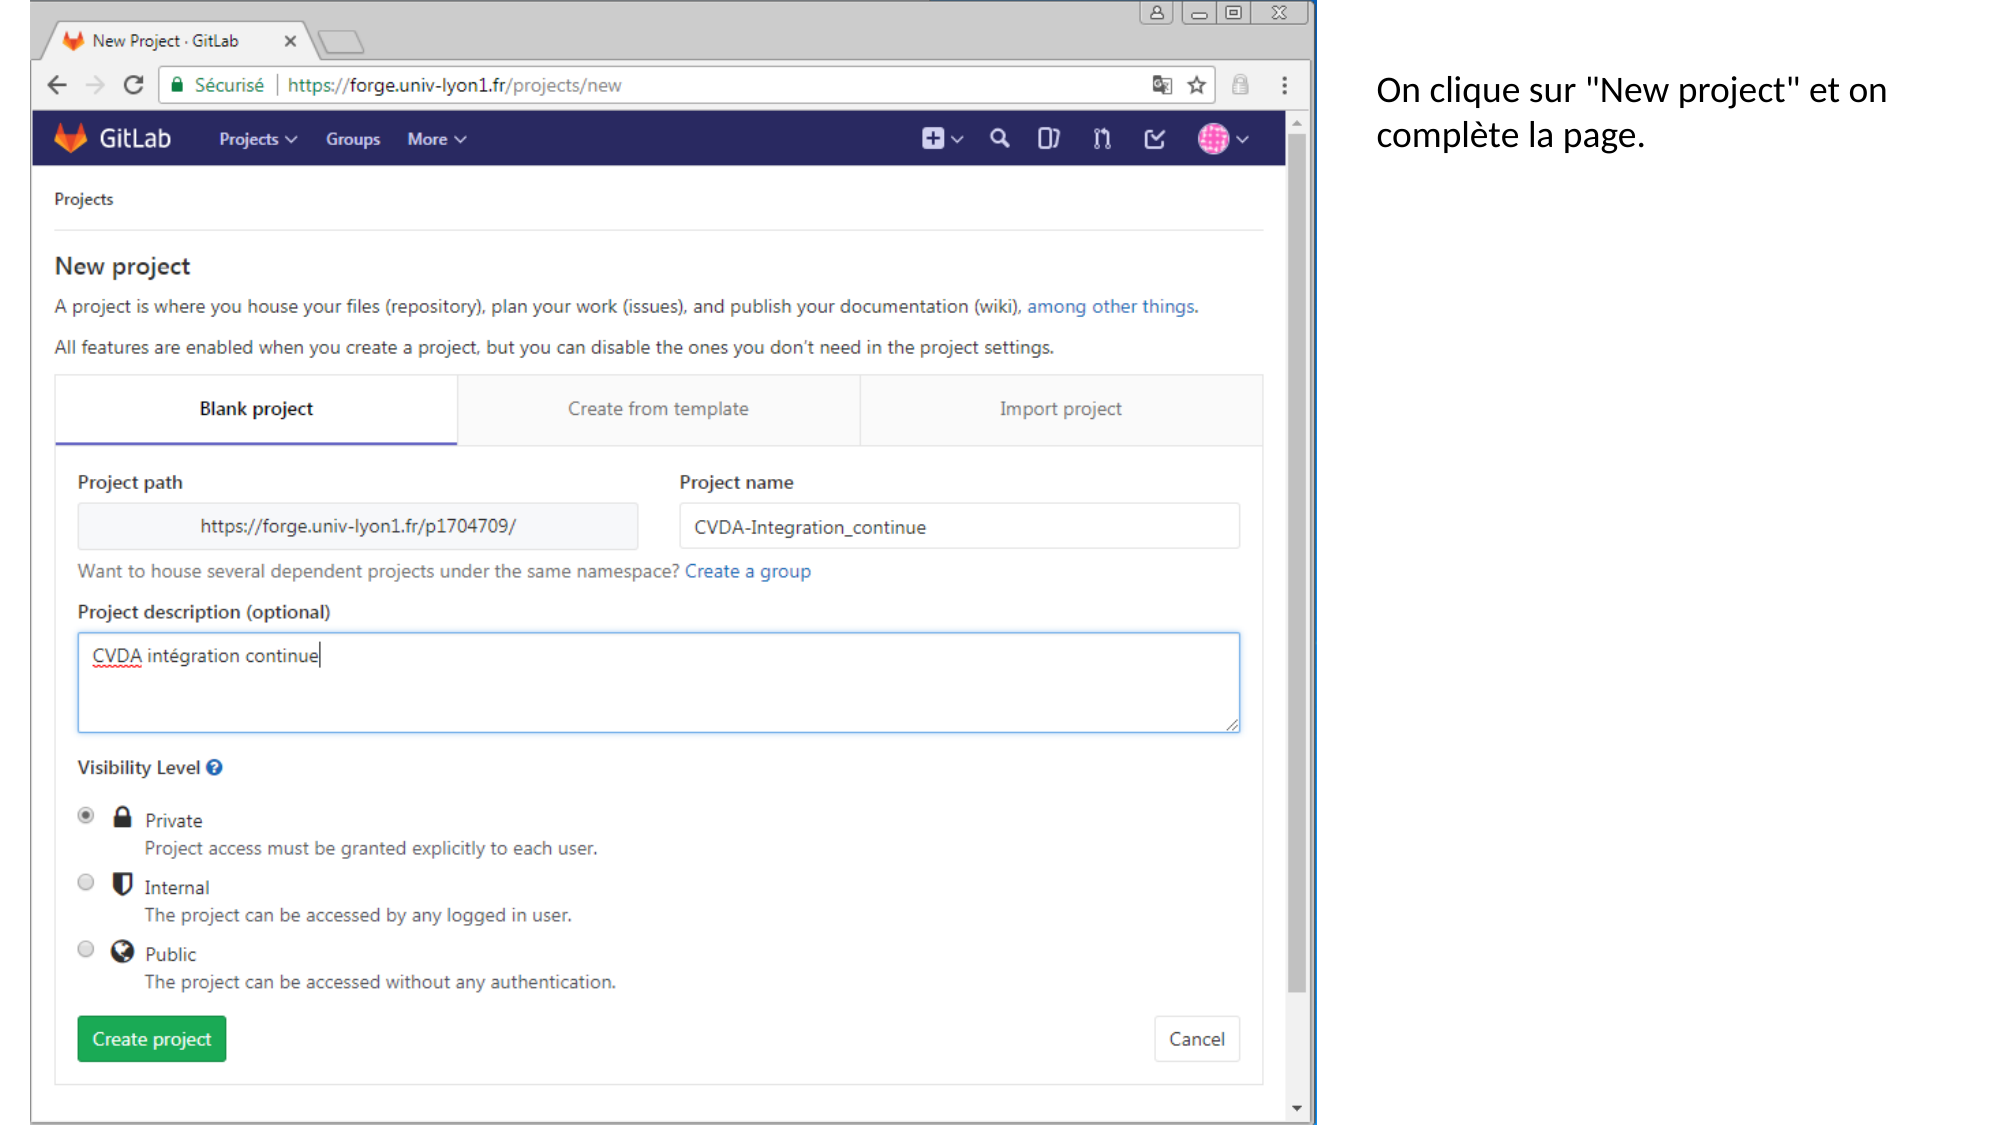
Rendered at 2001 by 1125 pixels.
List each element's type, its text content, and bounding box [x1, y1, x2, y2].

picture [30, 0, 1317, 1125]
text_box On clique sur "New project" et on complète la page. [1361, 57, 1969, 163]
